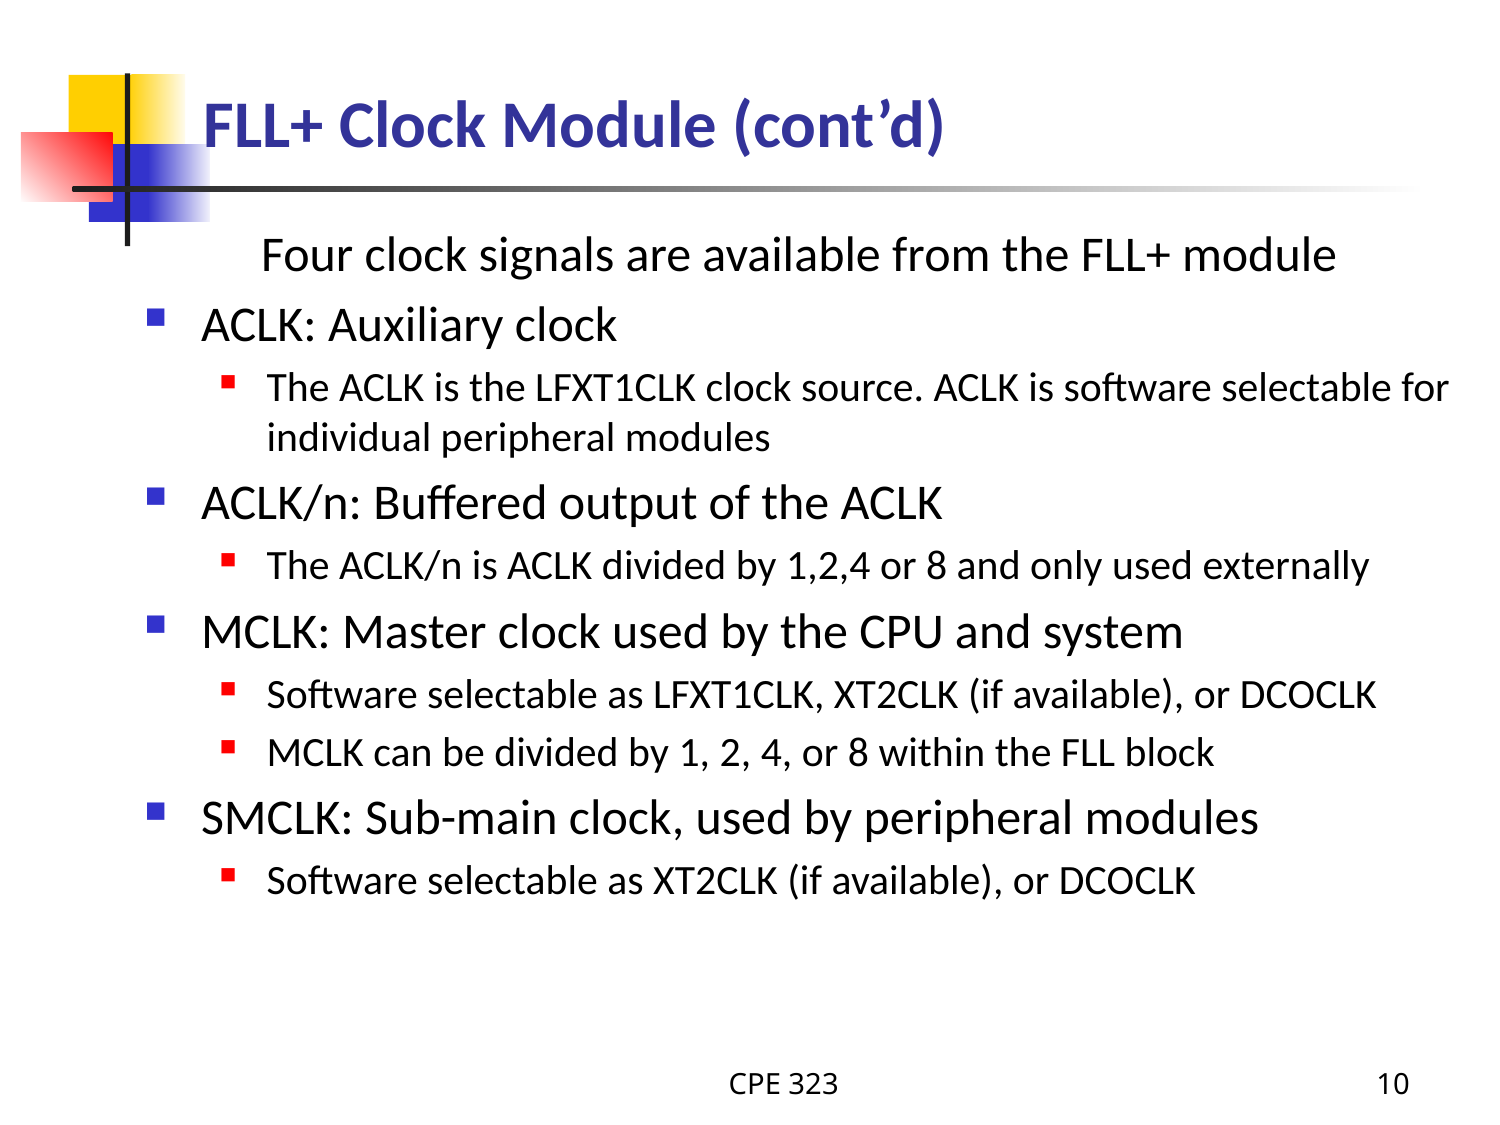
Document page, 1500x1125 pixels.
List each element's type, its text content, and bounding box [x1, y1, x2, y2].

list Four clock signals are available from the FLL+ module ACLK: Auxiliary clock The ACLK is the LFXT1CLK clock source. ACLK is software selectable for individual peripheral modules ACLK/n: Buffered output of the ACLK The ACLK/n is ACLK divided by 1,2,4 or 8 and only used externally MCLK: Master clock used by the CPU and system Software selectable as LFXT1CLK, XT2CLK (if available), or DCOCLK MCLK can be divided by 1, 2, 4, or 8 within the FLL block SMCLK: Sub-main clock, used by peripheral modules Software selectable as XT2CLK (if available), or DCOCLK [129, 213, 1470, 1083]
footer CPE 323 [549, 1037, 1026, 1113]
title FLL+ Clock Module (cont’d) [188, 26, 1468, 169]
slide_number 10 [1112, 1037, 1426, 1113]
